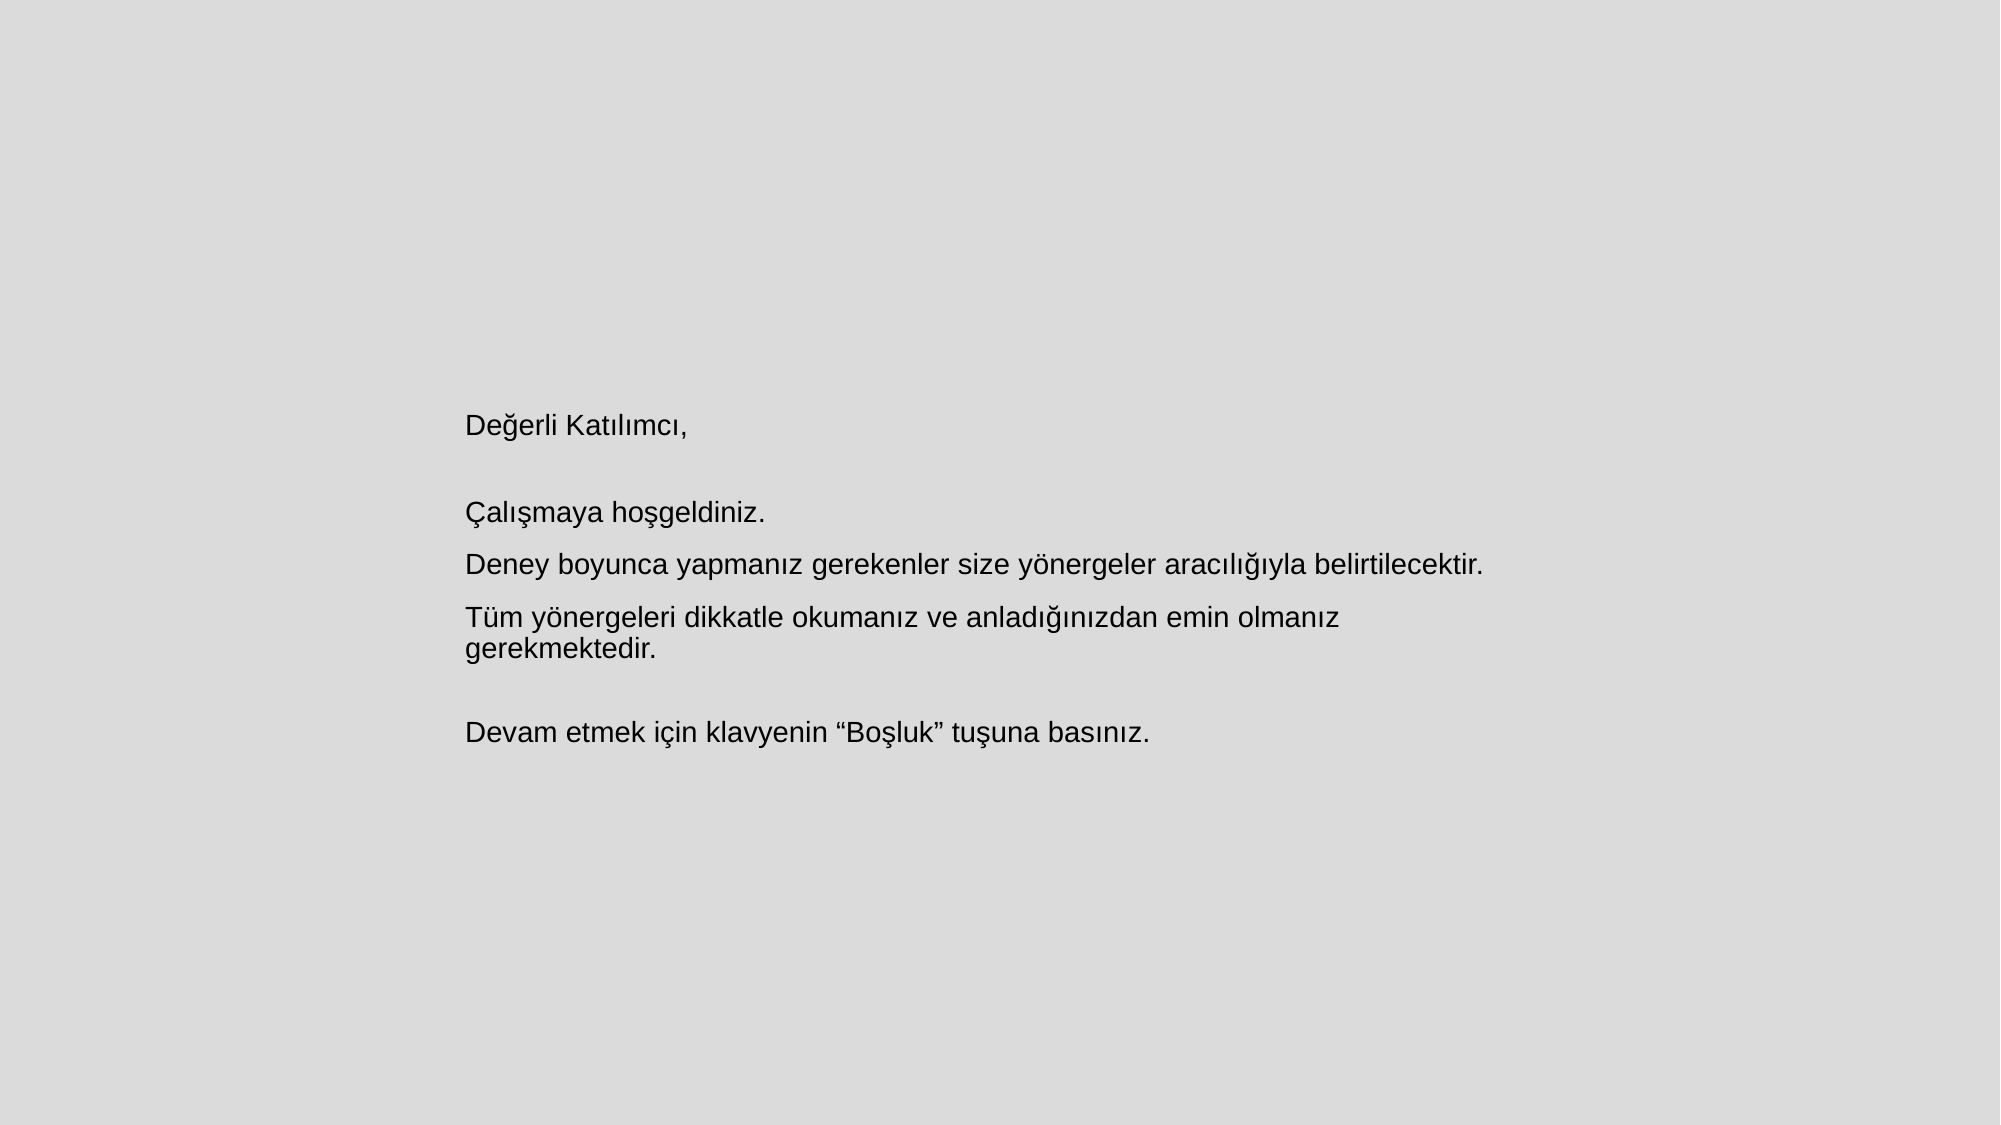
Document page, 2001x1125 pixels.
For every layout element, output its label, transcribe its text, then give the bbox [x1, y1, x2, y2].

subtitle Değerli Katılımcı, Çalışmaya hoşgeldiniz. Deney boyunca yapmanız gerekenler size yönergeler aracılığıyla belirtilecektir. Tüm yönergeleri dikkatle okumanız ve anladığınızdan emin olmanız gerekmektedir. Devam etmek için klavyenin “Boşluk” tuşuna basınız. [450, 402, 1550, 723]
